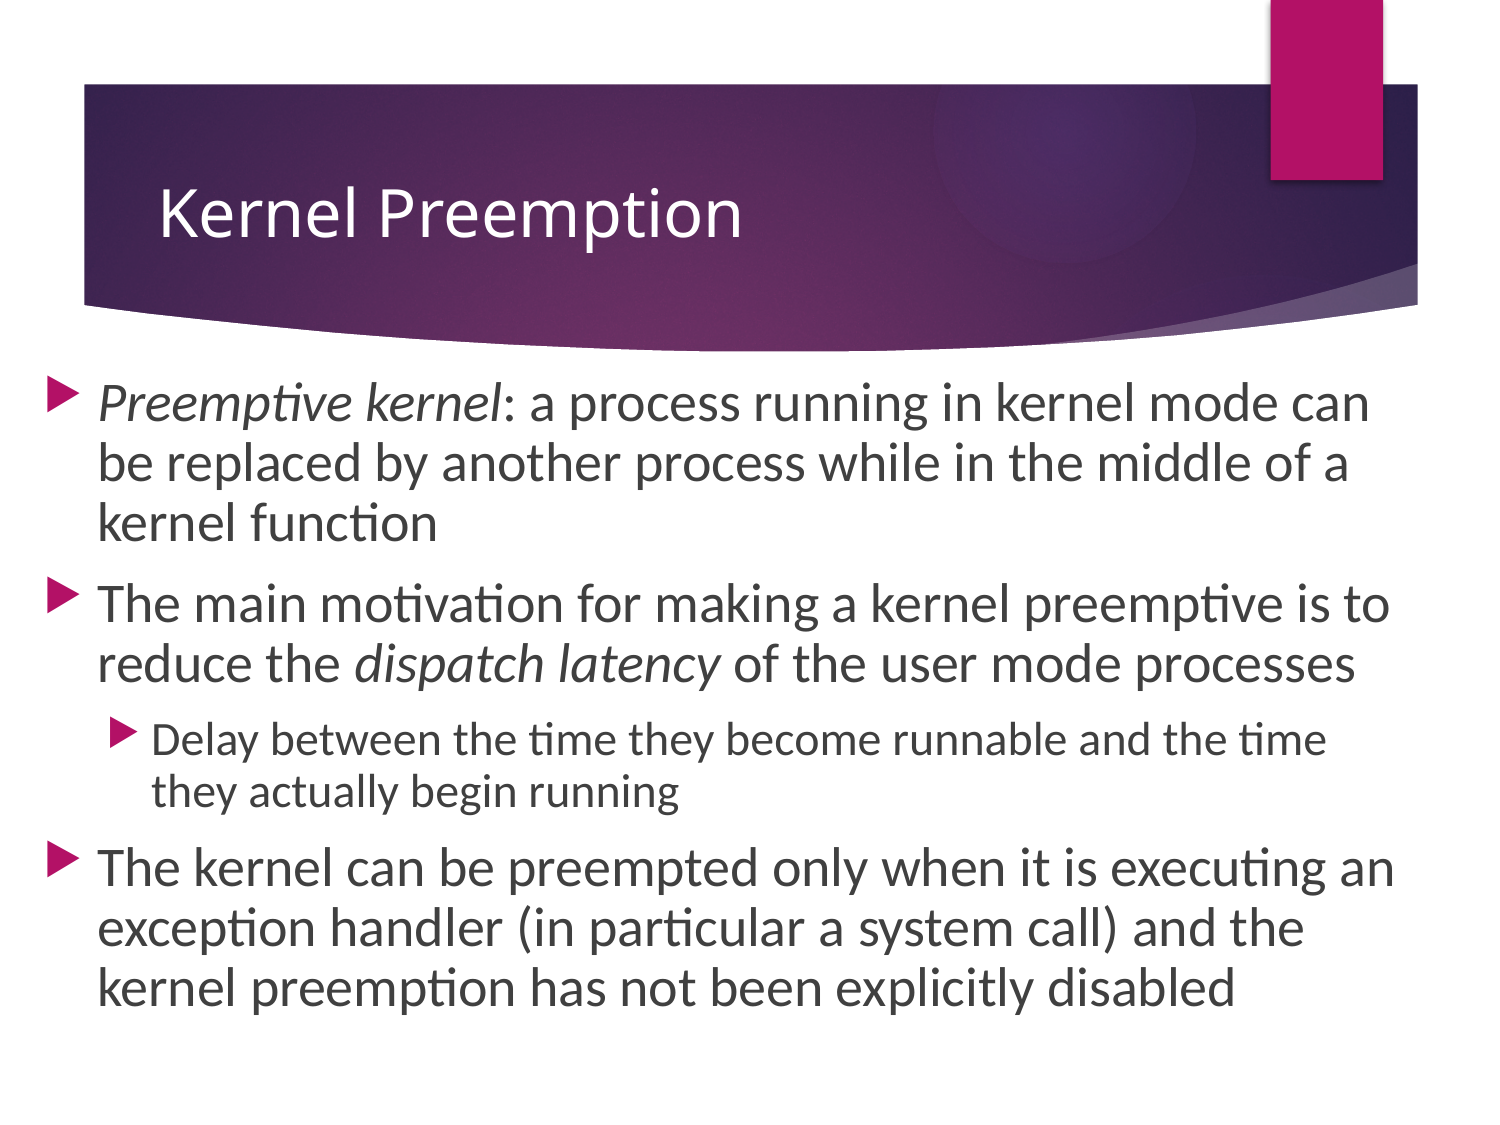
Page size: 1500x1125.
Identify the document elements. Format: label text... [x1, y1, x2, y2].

list Preemptive kernel: a process running in kernel mode can be replaced by another process while in the middle of a kernel function The main motivation for making a kernel preemptive is to reduce the dispatch latency of the user mode processes Delay between the time they become runnable and the time they actually begin running The kernel can be preempted only when it is executing an exception handler (in particular a system call) and the kernel preemption has not been explicitly disabled [28, 365, 1425, 1075]
title Kernel Preemption [142, 152, 1183, 269]
